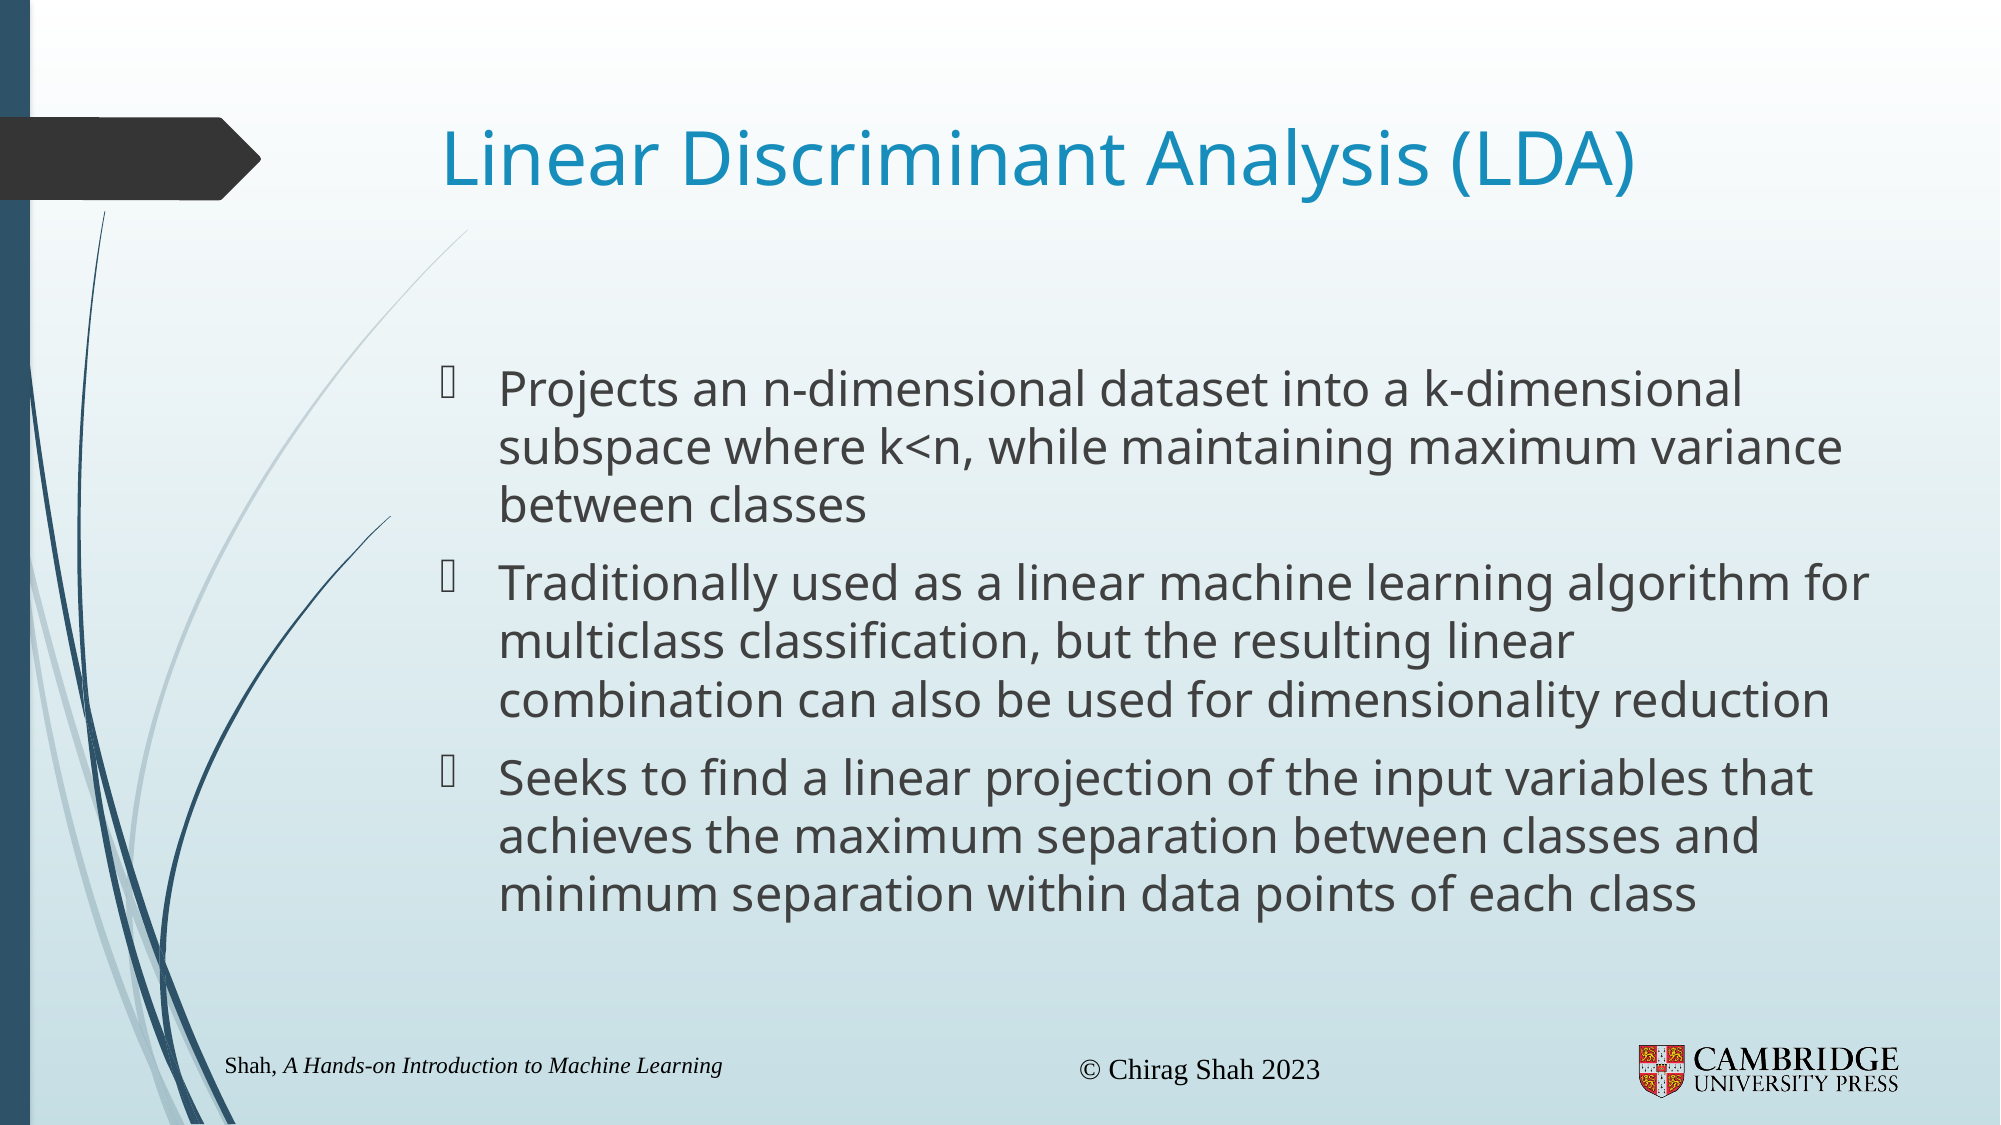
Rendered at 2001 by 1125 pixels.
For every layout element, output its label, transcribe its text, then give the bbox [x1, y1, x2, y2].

list Projects an n-dimensional dataset into a k-dimensional subspace where k<n, while maintaining maximum variance between classes Traditionally used as a linear machine learning algorithm for multiclass classification, but the resulting linear combination can also be used for dimensionality reduction Seeks to find a linear projection of the input variables that achieves the maximum separation between classes and minimum separation within data points of each class [424, 350, 1888, 970]
picture [1629, 1035, 1907, 1103]
title Linear Discriminant Analysis (LDA) [425, 102, 1888, 313]
